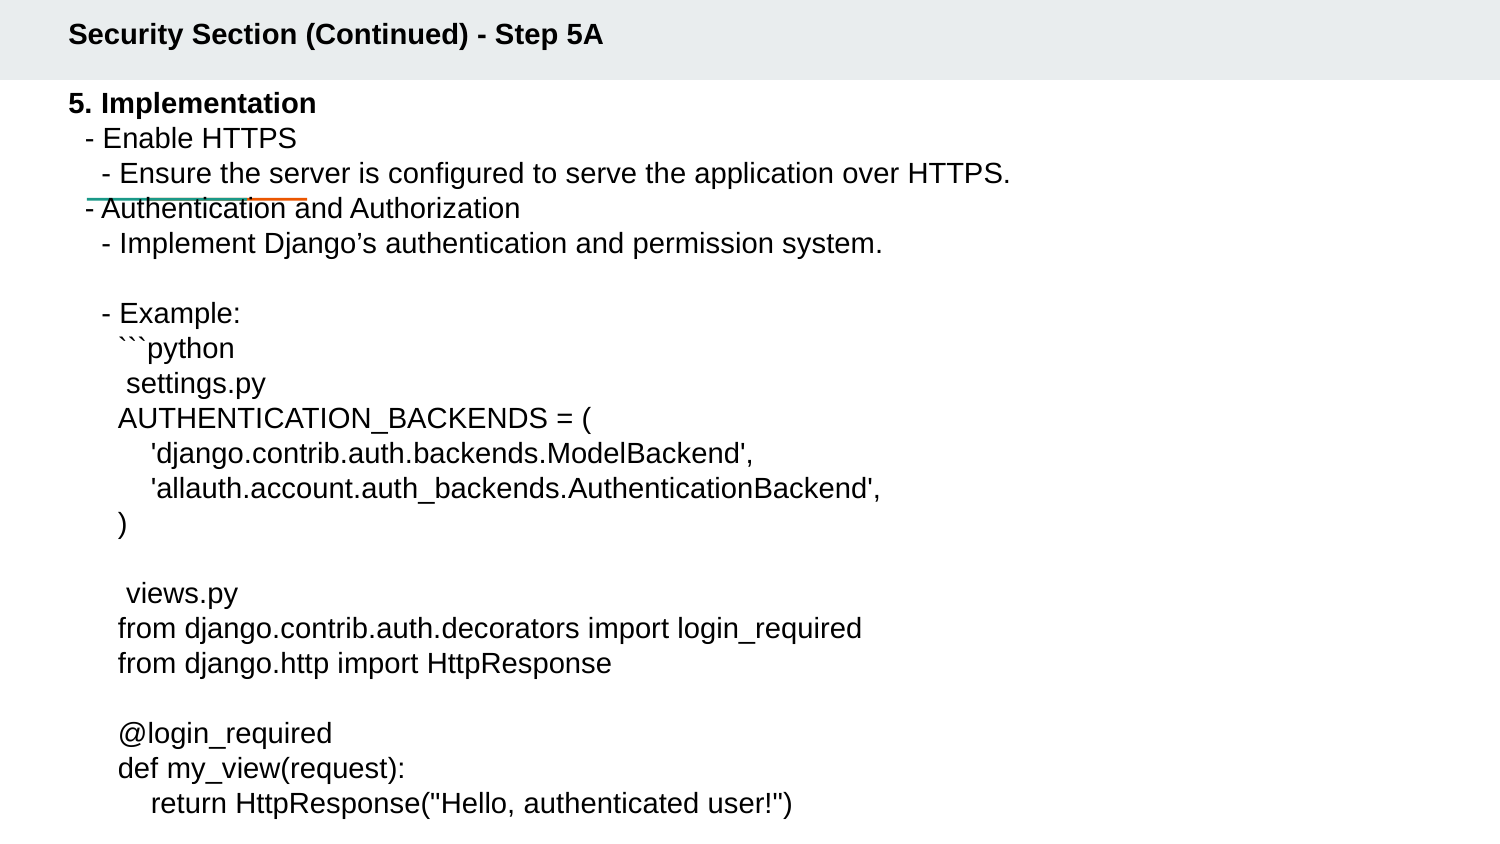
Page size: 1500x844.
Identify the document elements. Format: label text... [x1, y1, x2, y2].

text_box Security Section (Continued) - Step 5A 5. Implementation - Enable HTTPS - Ensure the server is configured to serve the application over HTTPS. - Authentication and Authorization - Implement Django’s authentication and permission system. - Example: ```python settings.py AUTHENTICATION_BACKENDS = ( 'django.contrib.auth.backends.ModelBackend', 'allauth.account.auth_backends.AuthenticationBackend', ) views.py from django.contrib.auth.decorators import login_required from django.http import HttpResponse @login_required def my_view(request): return HttpResponse("Hello, authenticated user!") [45, 0, 1057, 834]
